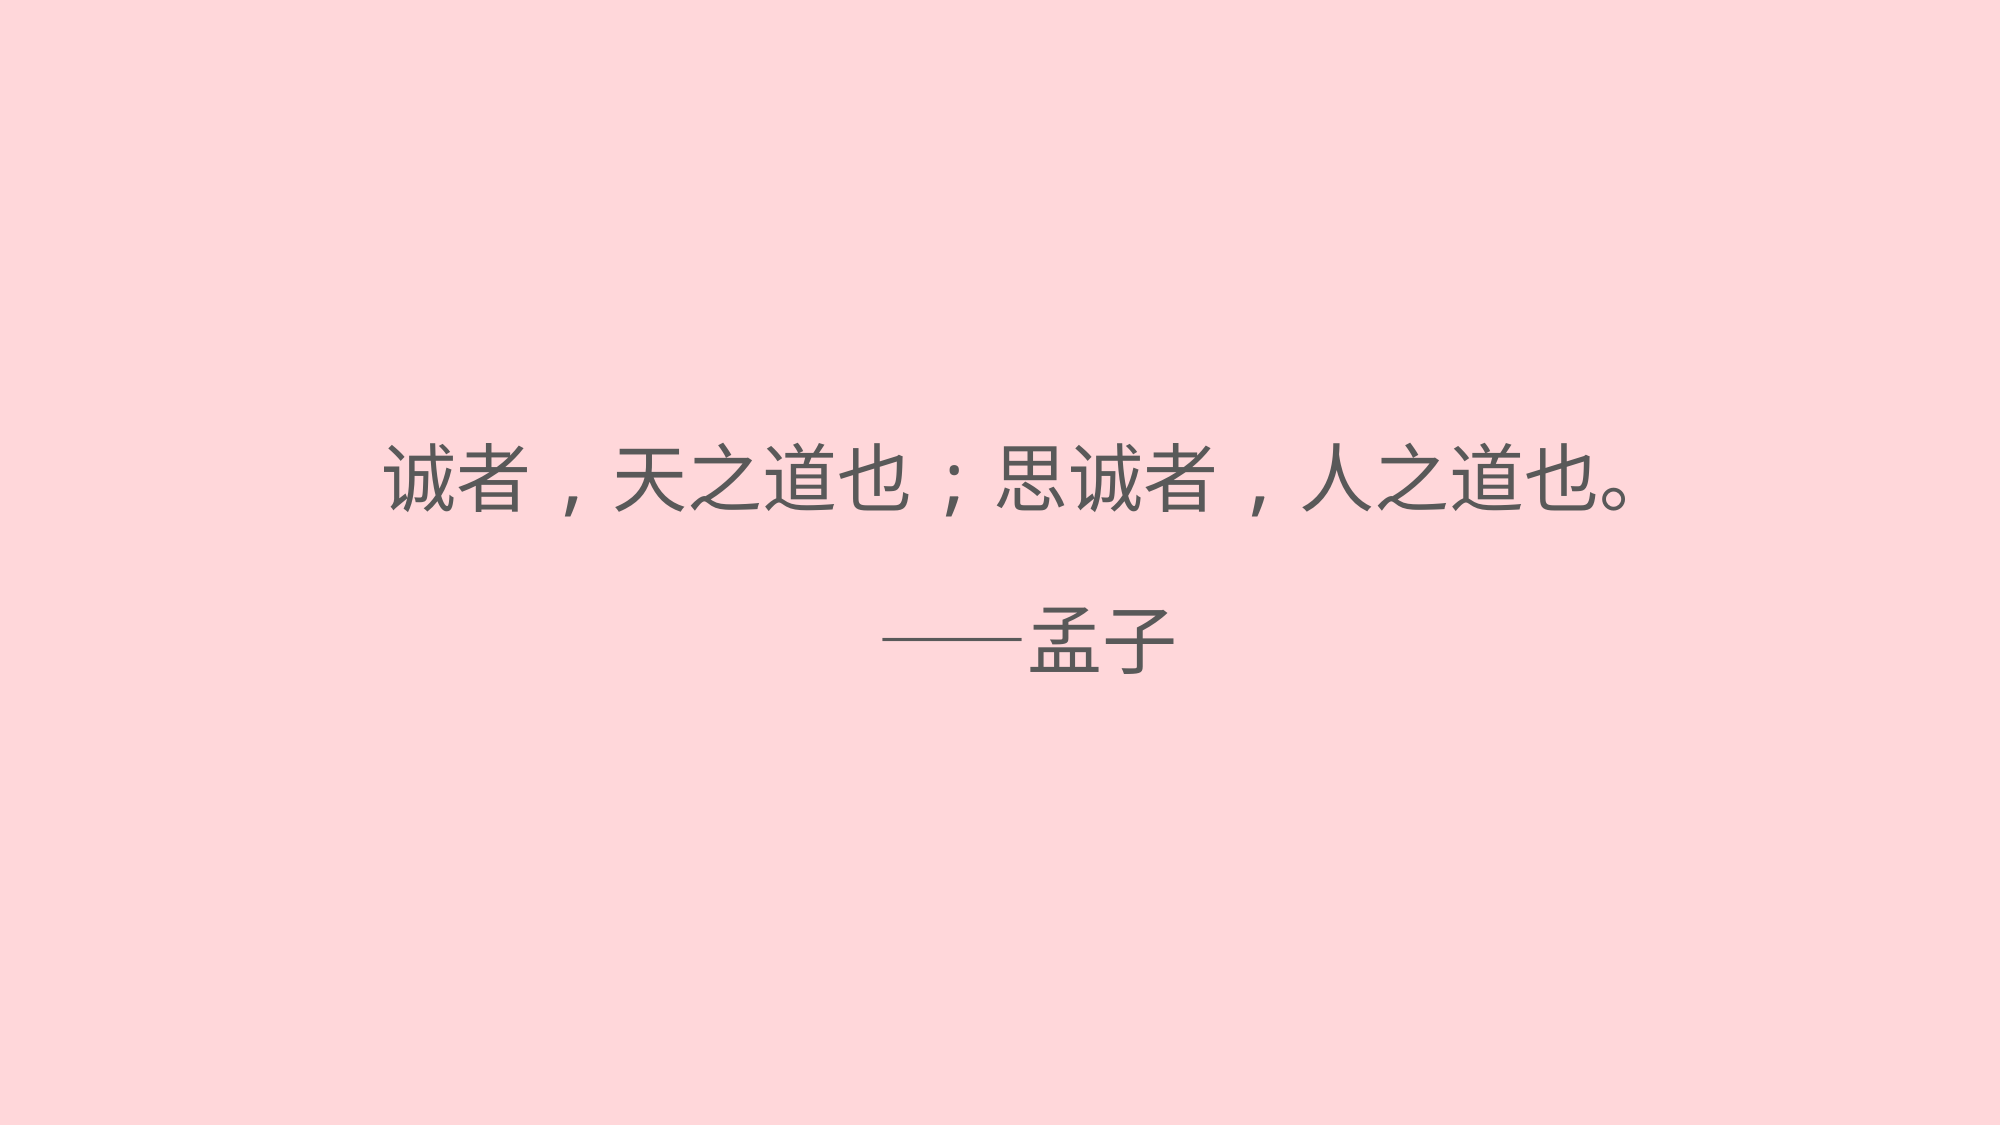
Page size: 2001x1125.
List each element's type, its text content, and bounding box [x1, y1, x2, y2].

title 诚者,天之道也;思诚者,人之道也。 ——孟子 [258, 393, 1797, 693]
